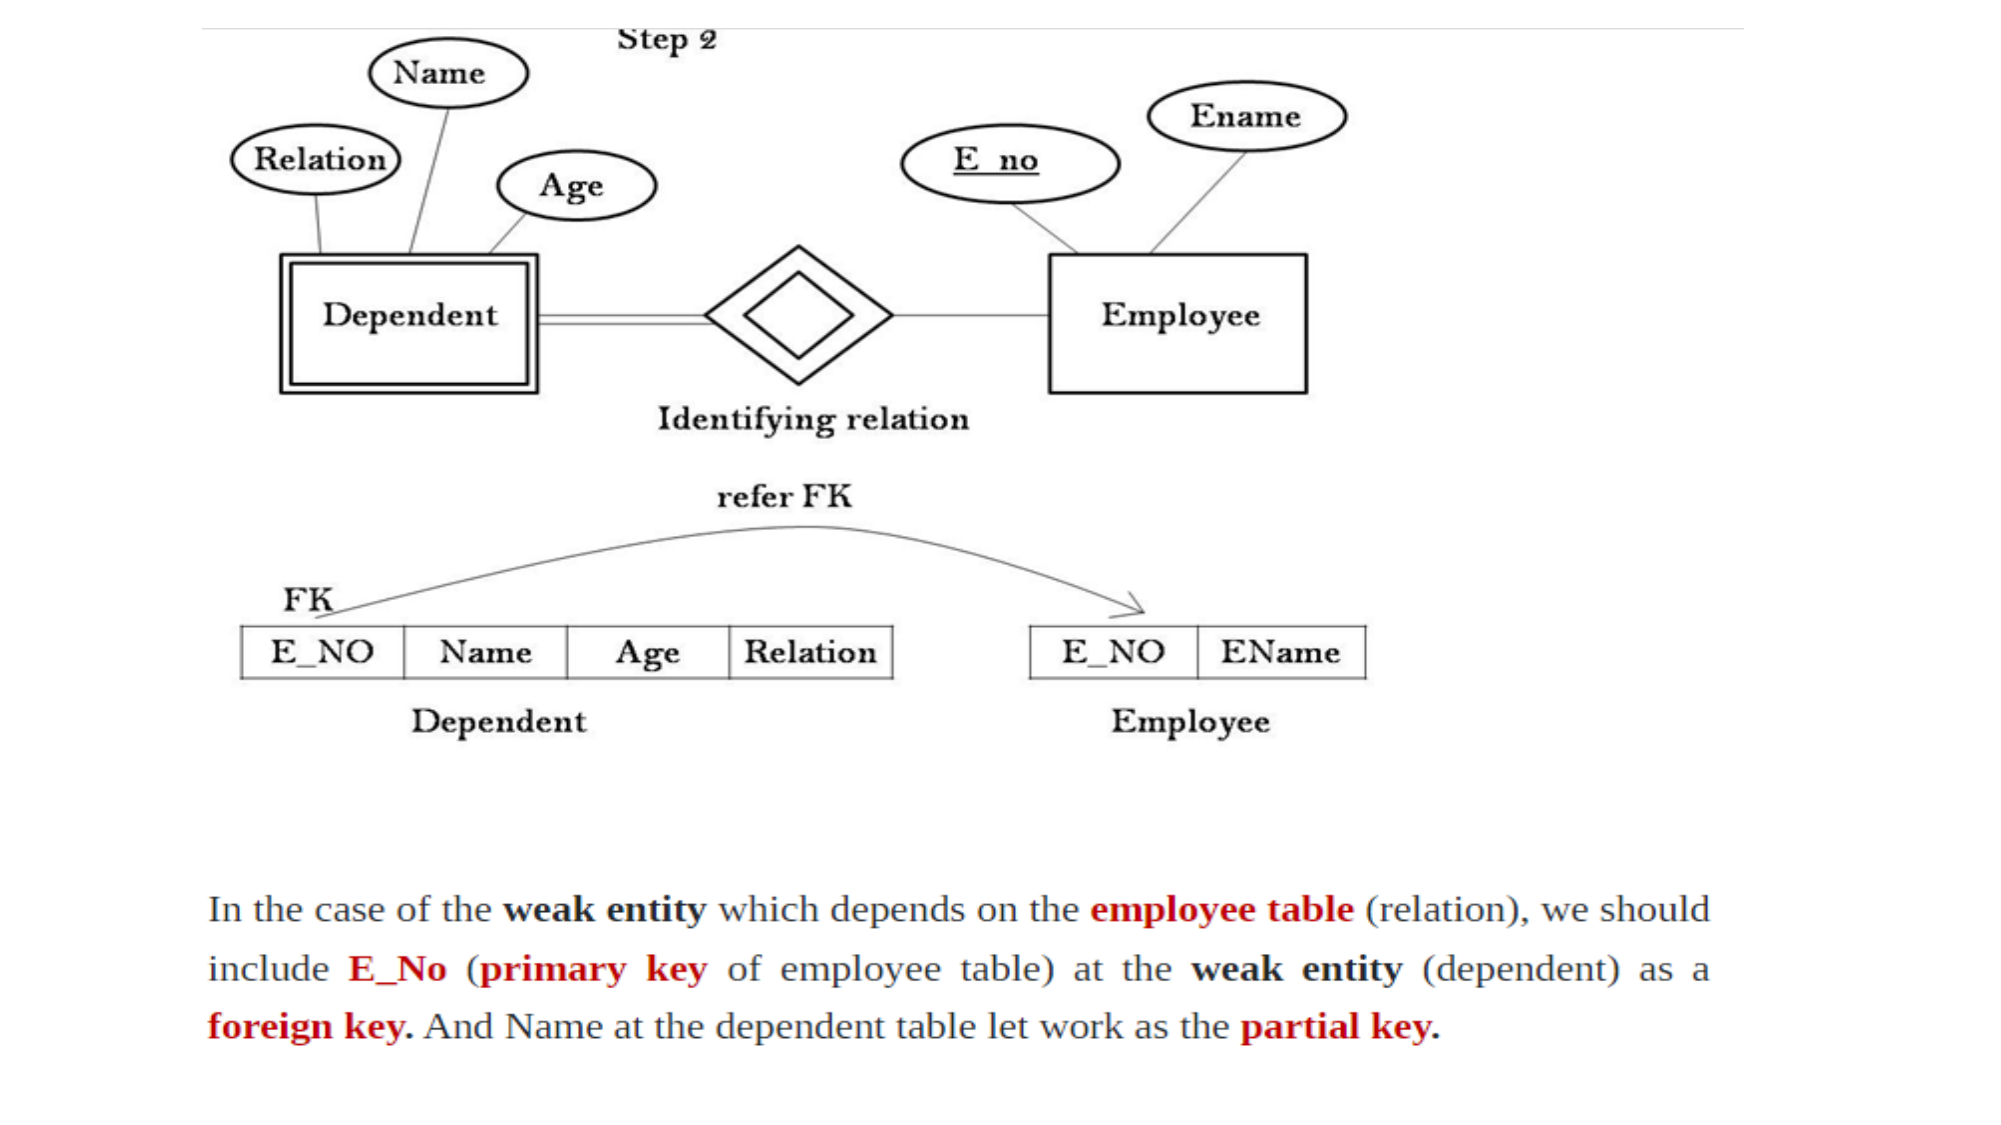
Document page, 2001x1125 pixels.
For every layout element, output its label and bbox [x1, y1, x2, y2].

list [202, 28, 1744, 1093]
